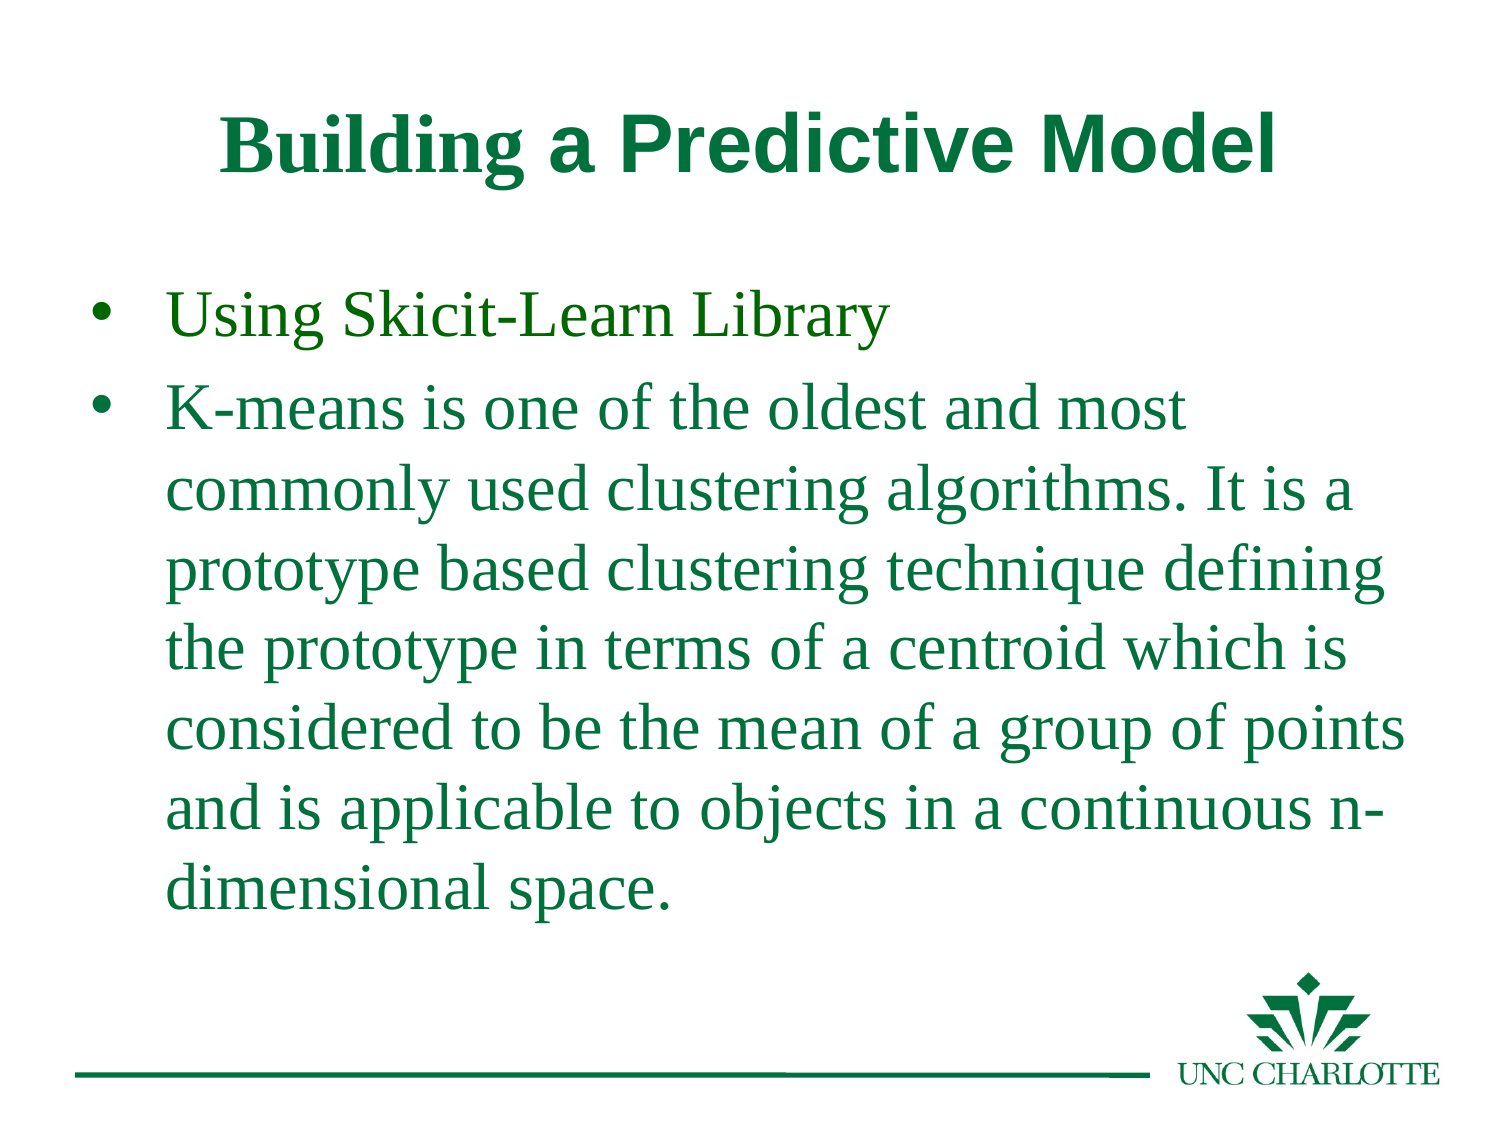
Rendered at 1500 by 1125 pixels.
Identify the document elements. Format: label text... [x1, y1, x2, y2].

title Building a Predictive Model [0, 45, 1500, 233]
picture [1175, 969, 1444, 1089]
list Using Skicit-Learn Library K-means is one of the oldest and most commonly used clustering algorithms. It is a prototype based clustering technique defining the prototype in terms of a centroid which is considered to be the mean of a group of points and is applicable to objects in a continuous n-dimensional space. [75, 262, 1425, 1005]
